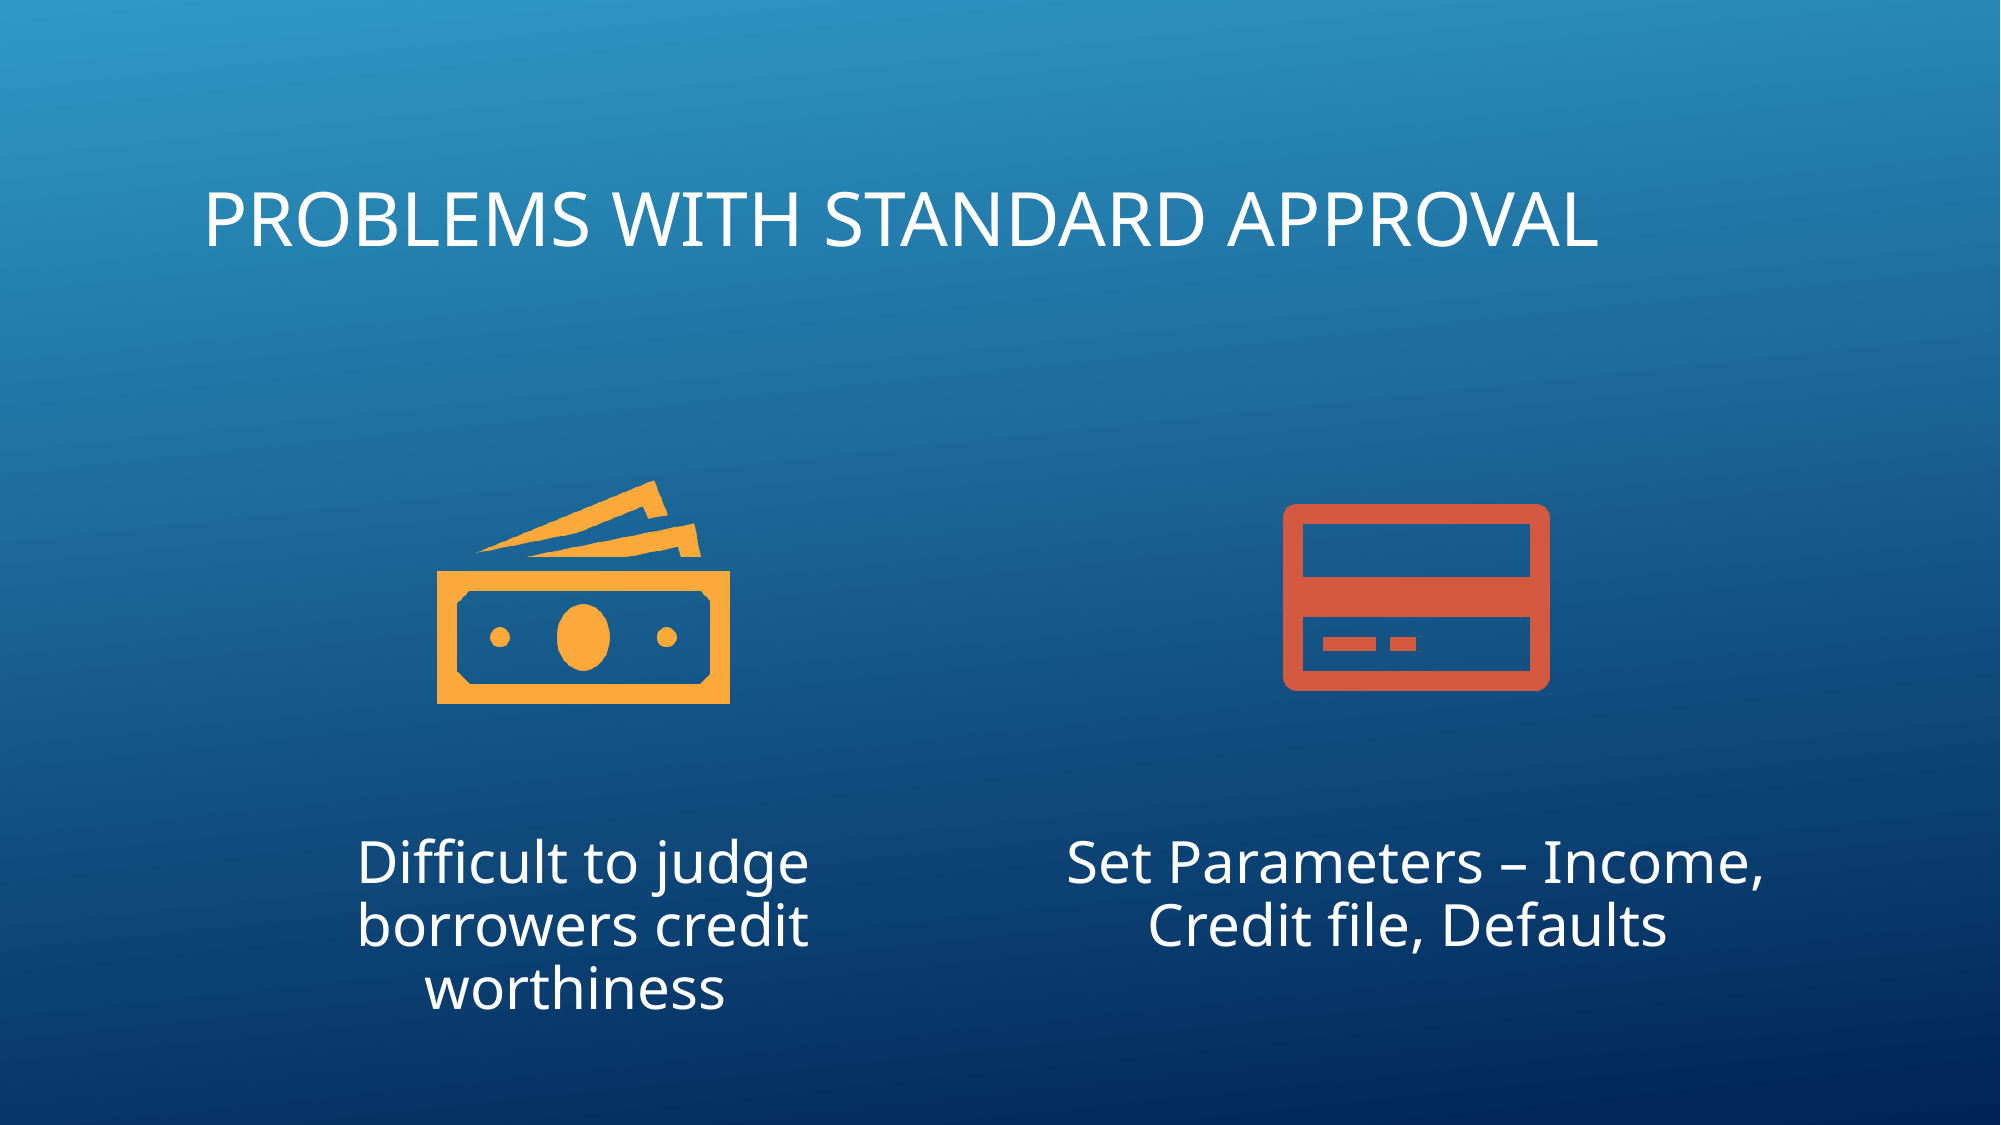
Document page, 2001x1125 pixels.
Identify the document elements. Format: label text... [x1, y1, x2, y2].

title PROBLEMS WITH STANDARD APPROVAL [187, 101, 1813, 344]
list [186, 400, 1813, 989]
text_box [0, 0, 2000, 1125]
